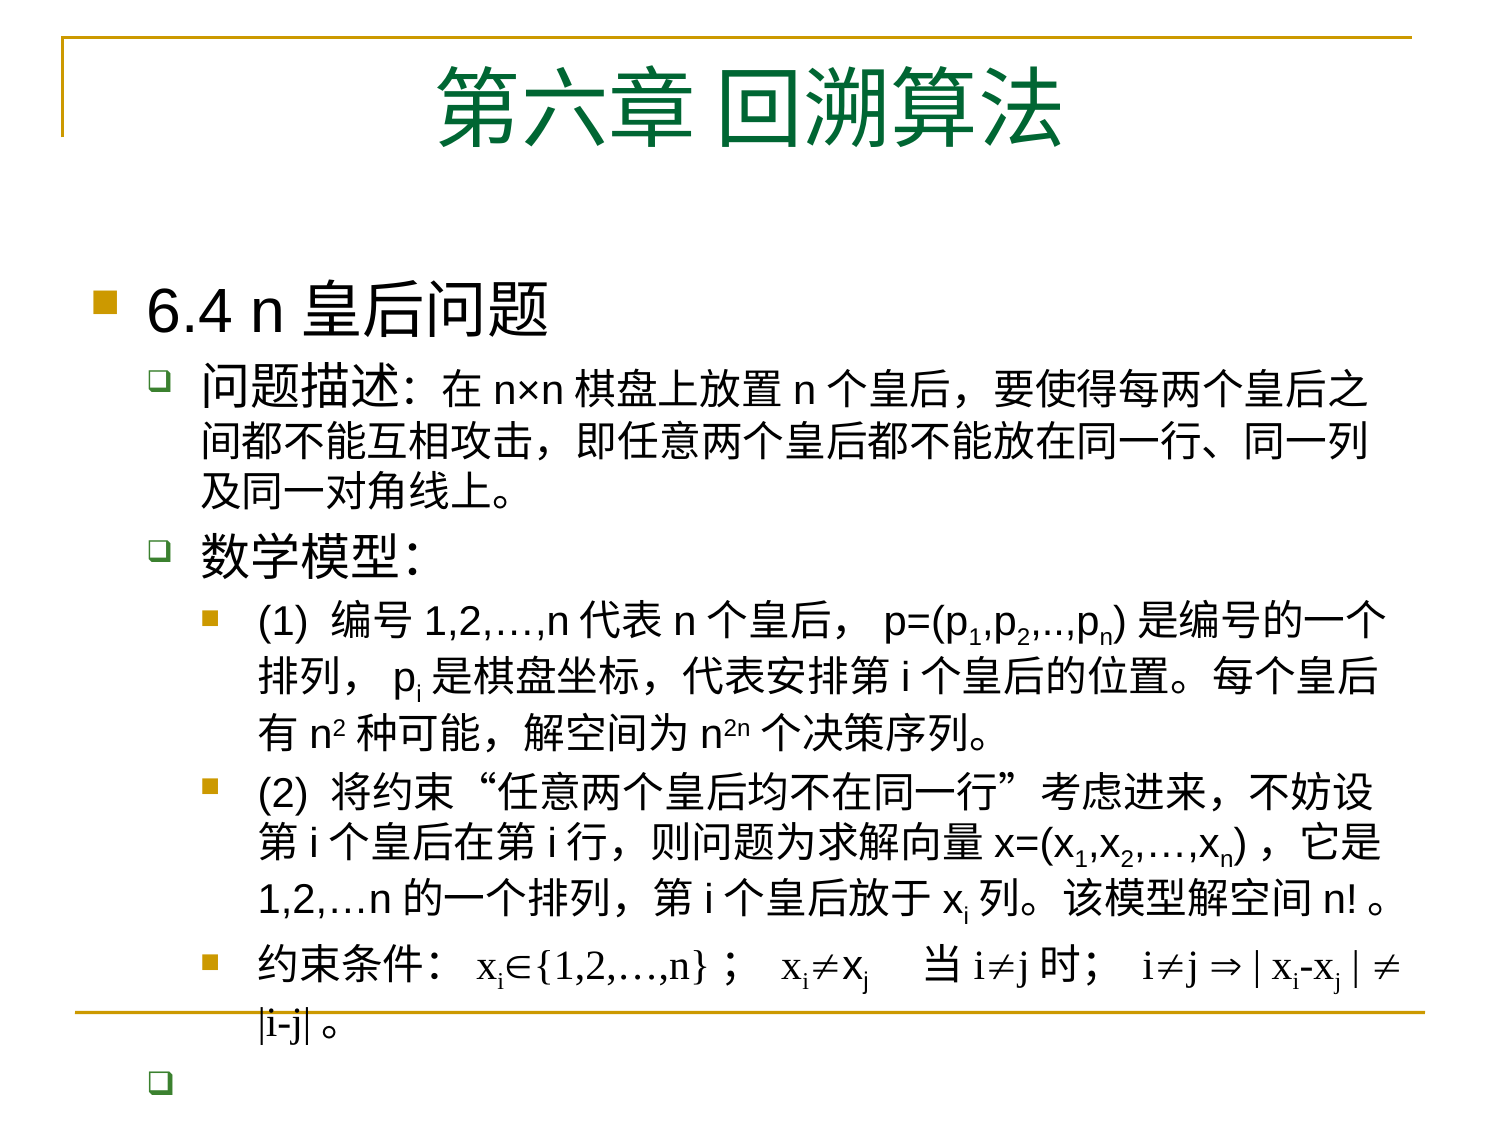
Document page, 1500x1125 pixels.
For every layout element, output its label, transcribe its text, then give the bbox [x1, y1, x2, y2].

list 6.4 n皇后问题 问题描述：在n×n棋盘上放置n个皇后，要使得每两个皇后之间都不能互相攻击，即任意两个皇后都不能放在同一行、同一列及同一对角线上。 数学模型： (1) 编号1,2,…,n代表n个皇后，p=(p1,p2,..,pn)是编号的一个排列，pi是棋盘坐标，代表安排第i个皇后的位置。每个皇后有n2种可能，解空间为n2n个决策序列。 (2) 将约束“任意两个皇后均不在同一行”考虑进来，不妨设第i个皇后在第i行，则问题为求解向量x=(x1,x2,…,xn)，它是1,2,…n的一个排列，第i个皇后放于xi列。该模型解空间n!。 约束条件：xi{1,2,…,n}； xixj 当ij时； ij  | xi-xj |  |i-j|。 [74, 262, 1426, 1006]
title 第六章 回溯算法 [74, 45, 1426, 233]
